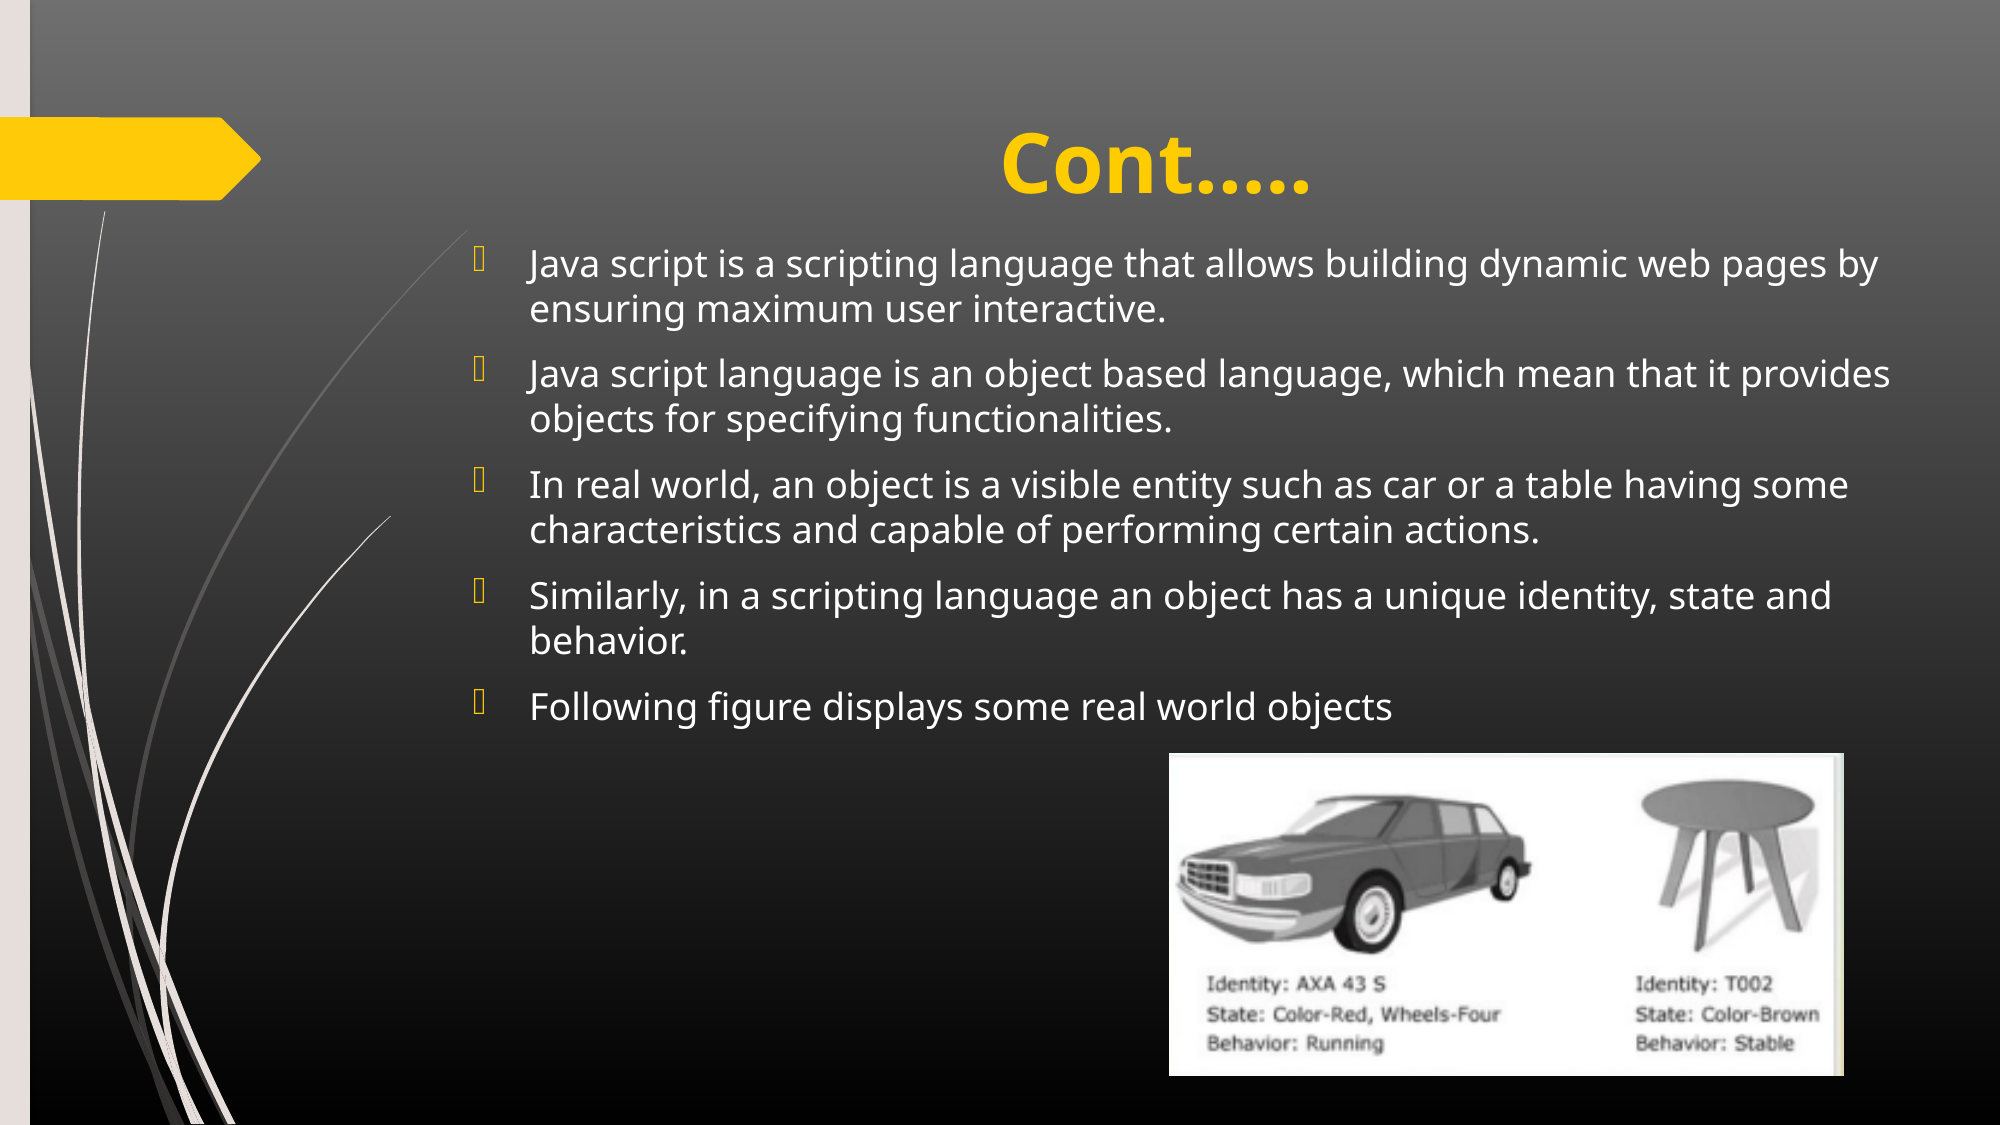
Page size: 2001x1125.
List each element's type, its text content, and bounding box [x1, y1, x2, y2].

title Cont.…. [425, 102, 1888, 313]
list Java script is a scripting language that allows building dynamic web pages by ensuring maximum user interactive. Java script language is an object based language, which mean that it provides objects for specifying functionalities. In real world, an object is a visible entity such as car or a table having some characteristics and capable of performing certain actions. Similarly, in a scripting language an object has a unique identity, state and behavior. Following figure displays some real world objects [457, 232, 1921, 771]
picture [1169, 752, 1844, 1077]
